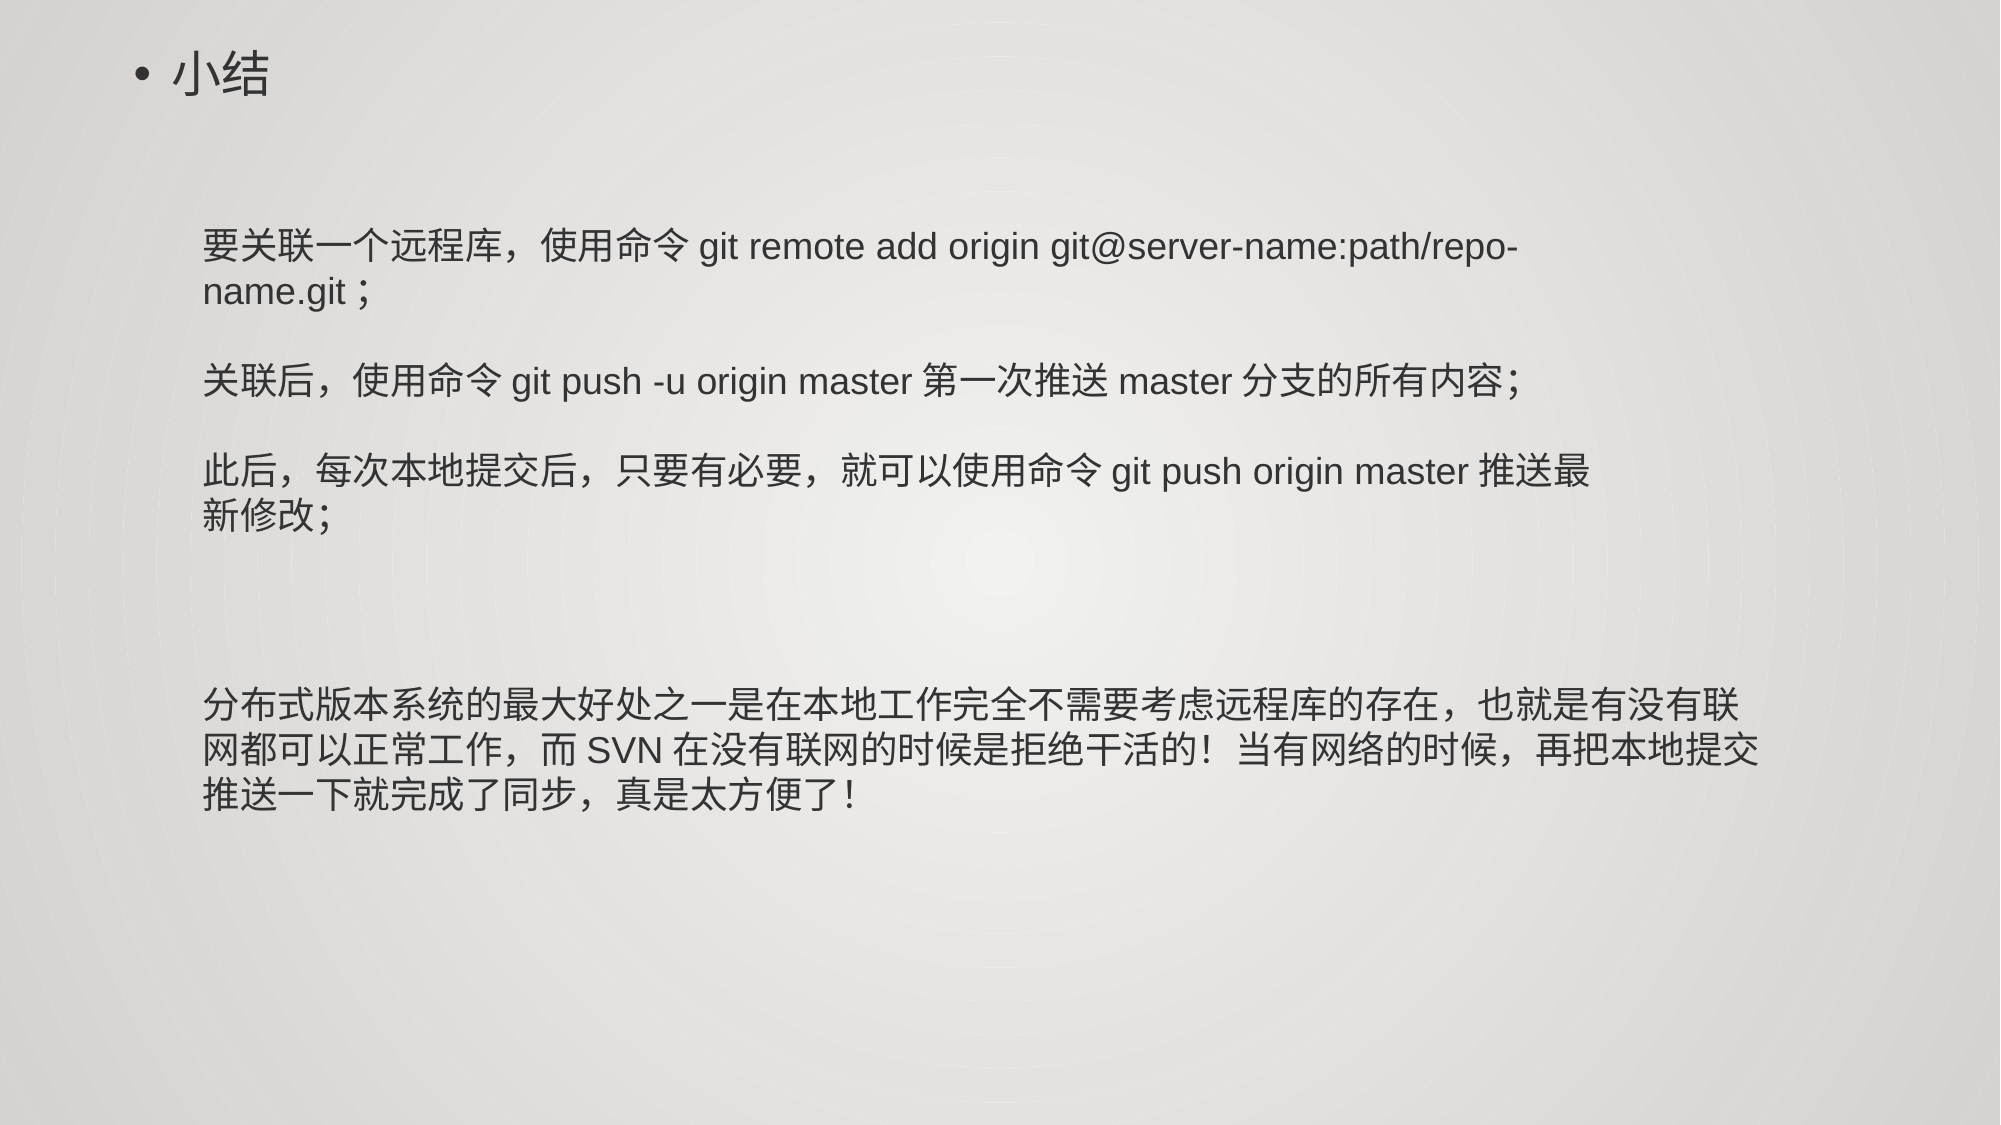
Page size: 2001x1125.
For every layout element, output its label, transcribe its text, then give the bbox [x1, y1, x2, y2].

text_box 要关联一个远程库，使用命令git remote add origin git@server-name:path/repo-name.git； 关联后，使用命令git push -u origin master第一次推送master分支的所有内容； 此后，每次本地提交后，只要有必要，就可以使用命令git push origin master推送最新修改； [187, 214, 1642, 544]
text_box 分布式版本系统的最大好处之一是在本地工作完全不需要考虑远程库的存在，也就是有没有联网都可以正常工作，而SVN在没有联网的时候是拒绝干活的！当有网络的时候，再把本地提交推送一下就完成了同步，真是太方便了！ [187, 673, 1789, 824]
list 小结 [118, 41, 1844, 209]
